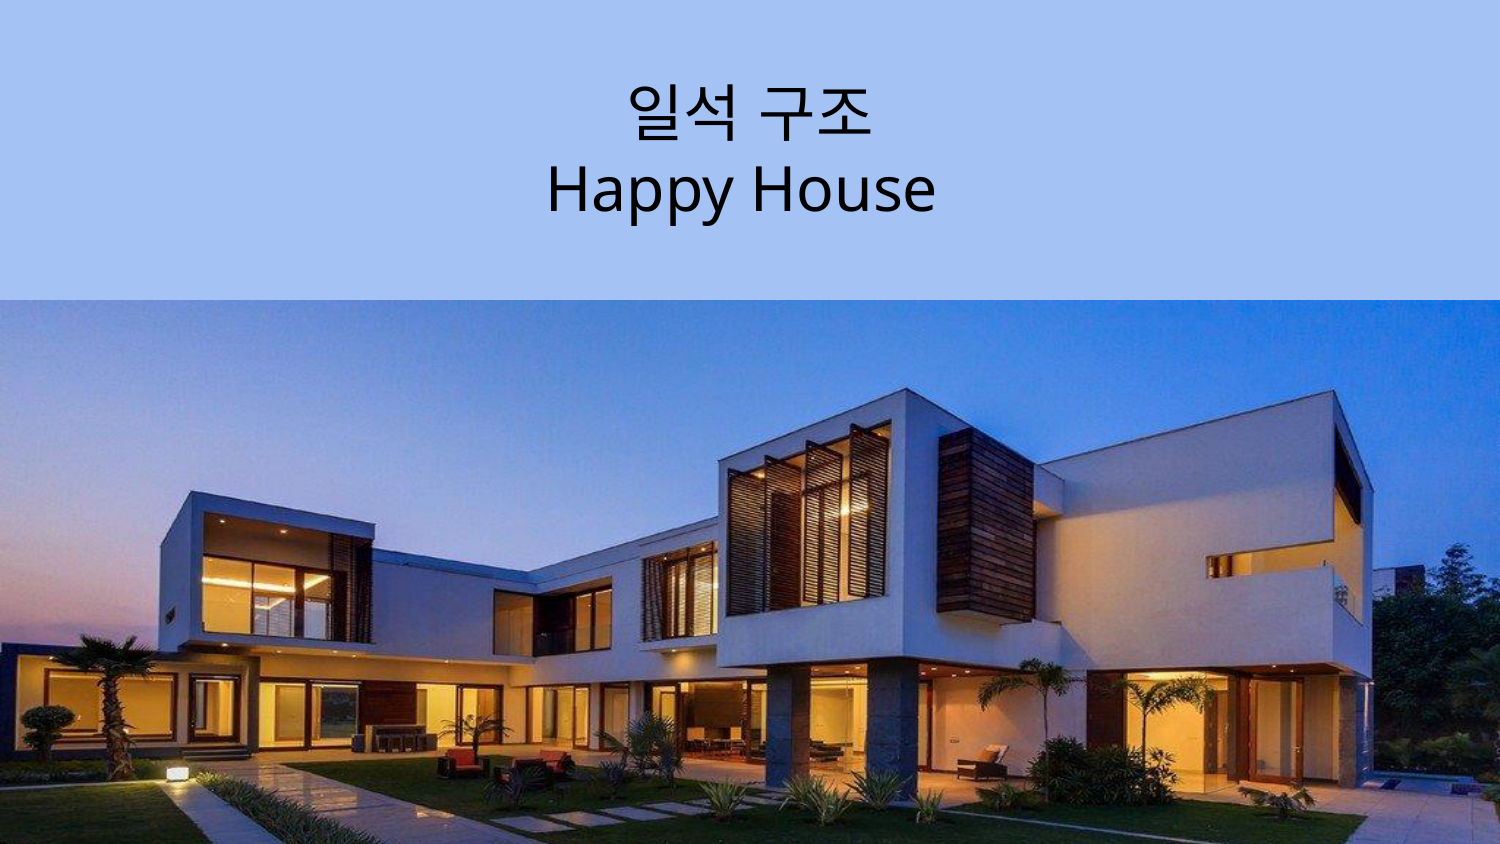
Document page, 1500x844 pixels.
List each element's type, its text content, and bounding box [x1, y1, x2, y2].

picture [0, 300, 1500, 844]
text_box 일석 구조 Happy House [169, 59, 1331, 298]
